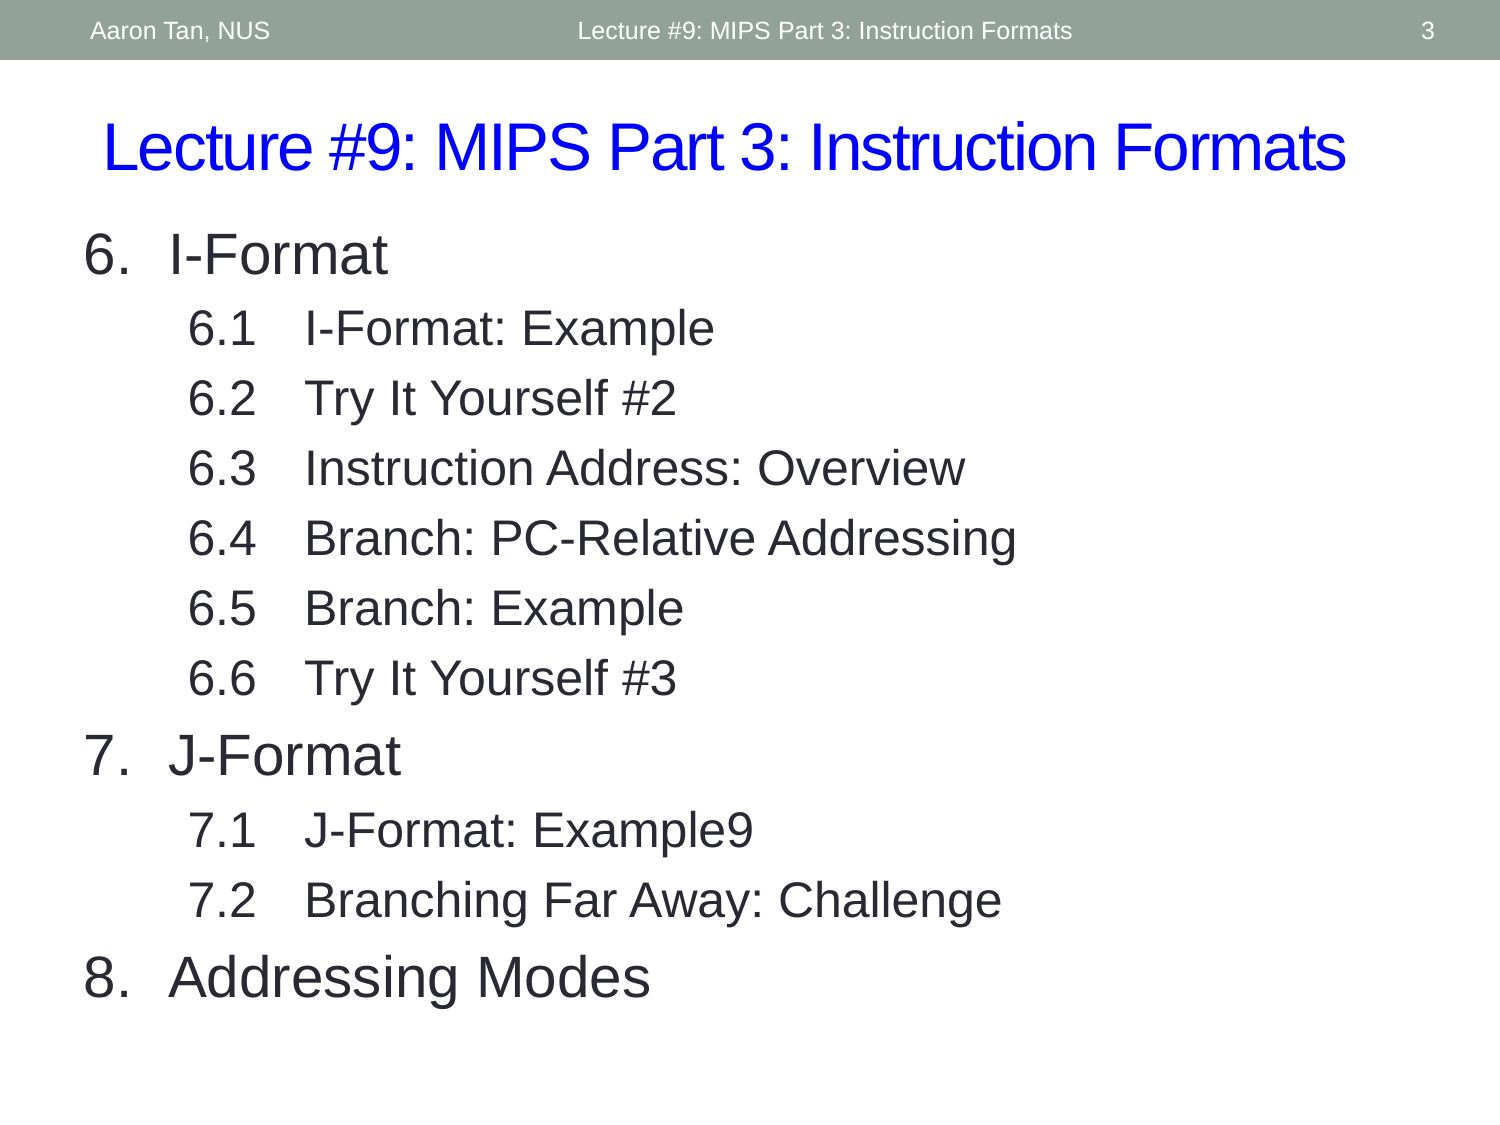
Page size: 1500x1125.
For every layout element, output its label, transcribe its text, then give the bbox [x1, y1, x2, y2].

list I-Format 6.1 I-Format: Example 6.2 Try It Yourself #2 6.3 Instruction Address: Overview 6.4 Branch: PC-Relative Addressing 6.5 Branch: Example 6.6 Try It Yourself #3 J-Format 7.1 J-Format: Example9 7.2 Branching Far Away: Challenge Addressing Modes [68, 208, 1450, 1089]
title Lecture #9: MIPS Part 3: Instruction Formats [87, 62, 1463, 225]
slide_number Aaron Tan, NUS [75, 3, 550, 57]
footer Lecture #9: MIPS Part 3: Instruction Formats [562, 3, 1238, 57]
slide_number 3 [1308, 3, 1450, 57]
